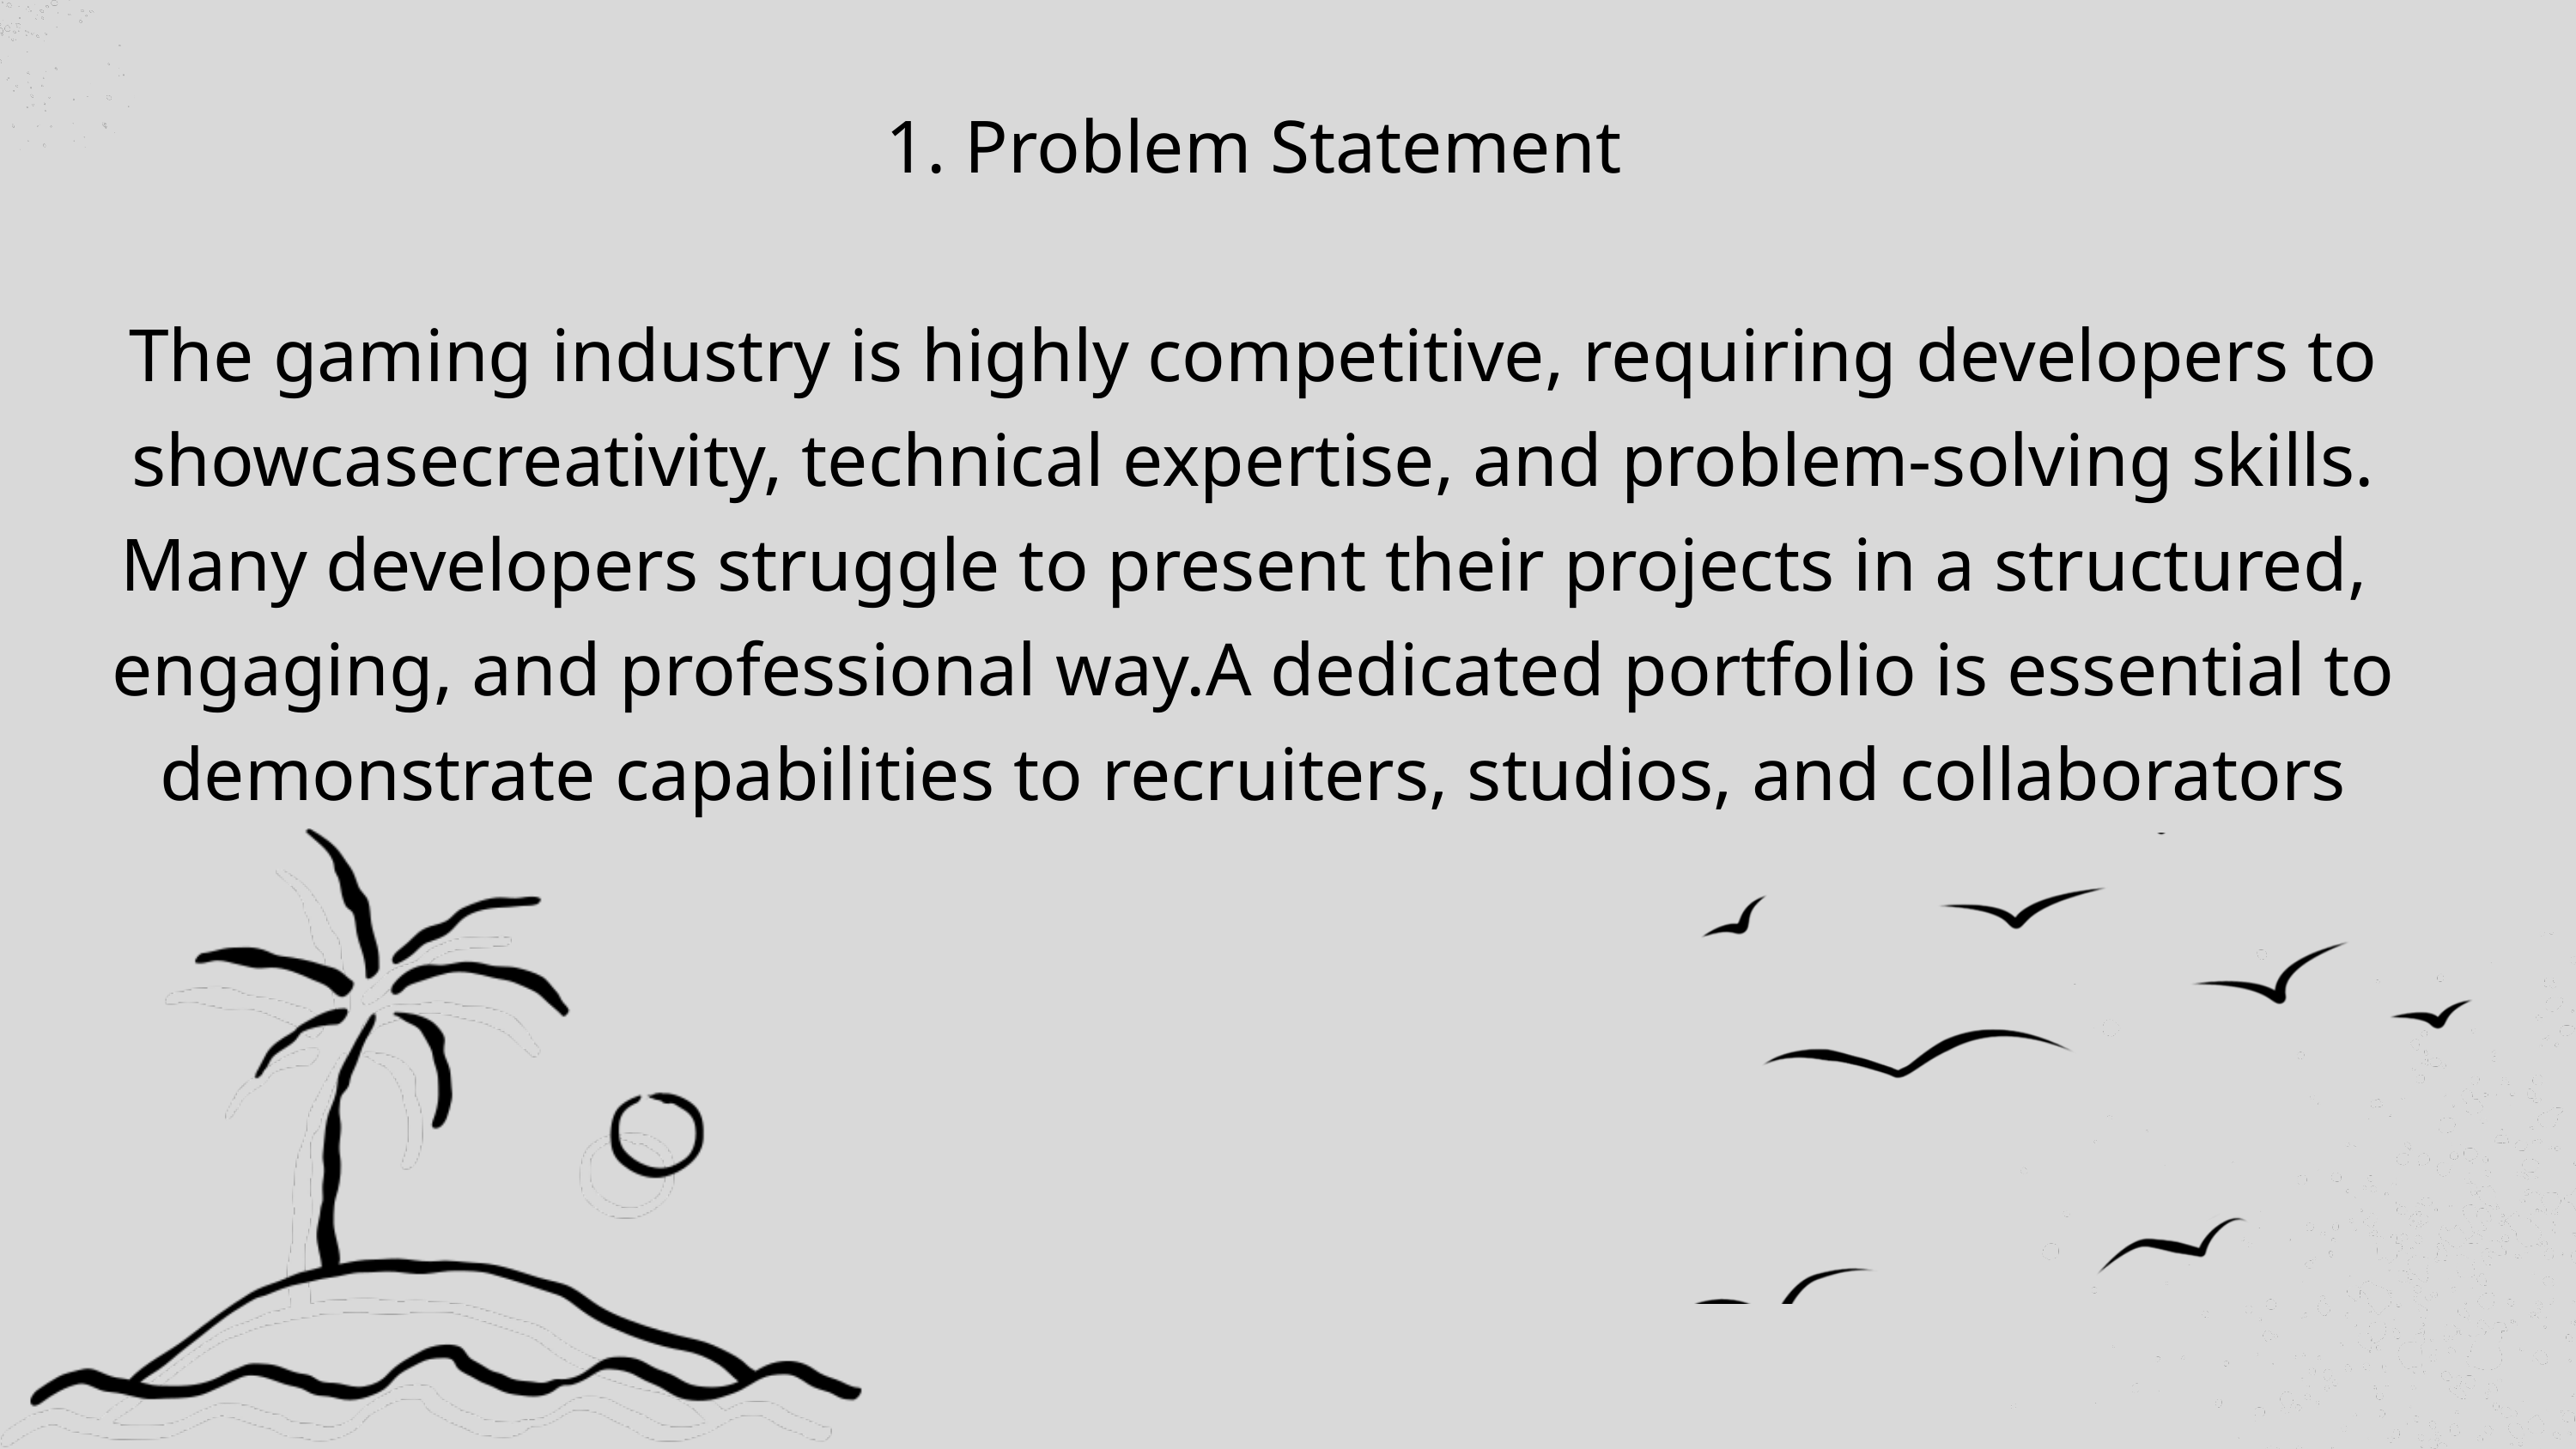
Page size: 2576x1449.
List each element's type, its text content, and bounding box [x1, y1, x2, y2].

text_box [0, 869, 837, 1449]
text_box [1656, 833, 2474, 1304]
text_box [29, 828, 867, 1409]
text_box [0, 0, 133, 157]
text_box 1. Problem Statement The gaming industry is highly competitive, requiring developers to showcasecreativity, technical expertise, and problem-solving skills. Many developers struggle to present their projects in a structured, engaging, and professional way.A dedicated portfolio is essential to demonstrate capabilities to recruiters, studios, and collaborators [33, 82, 2474, 815]
text_box [1961, 928, 2576, 1449]
